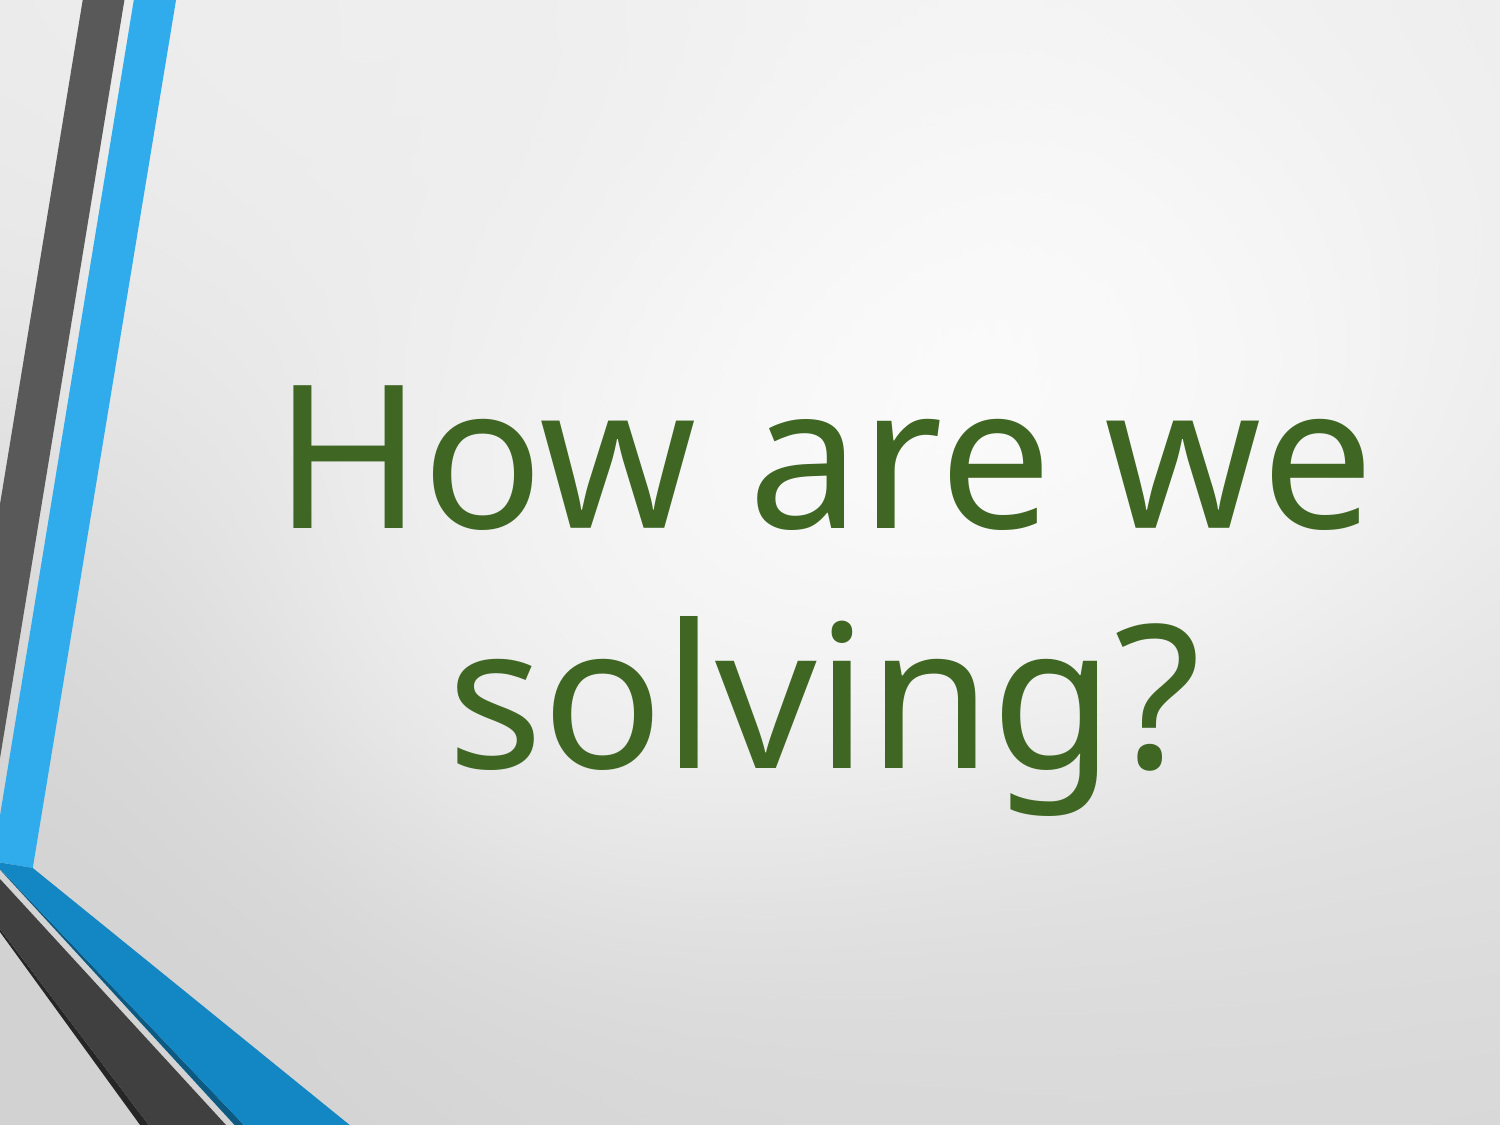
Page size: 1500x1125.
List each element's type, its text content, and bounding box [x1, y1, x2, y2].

title How are we solving? [161, 75, 1488, 1063]
